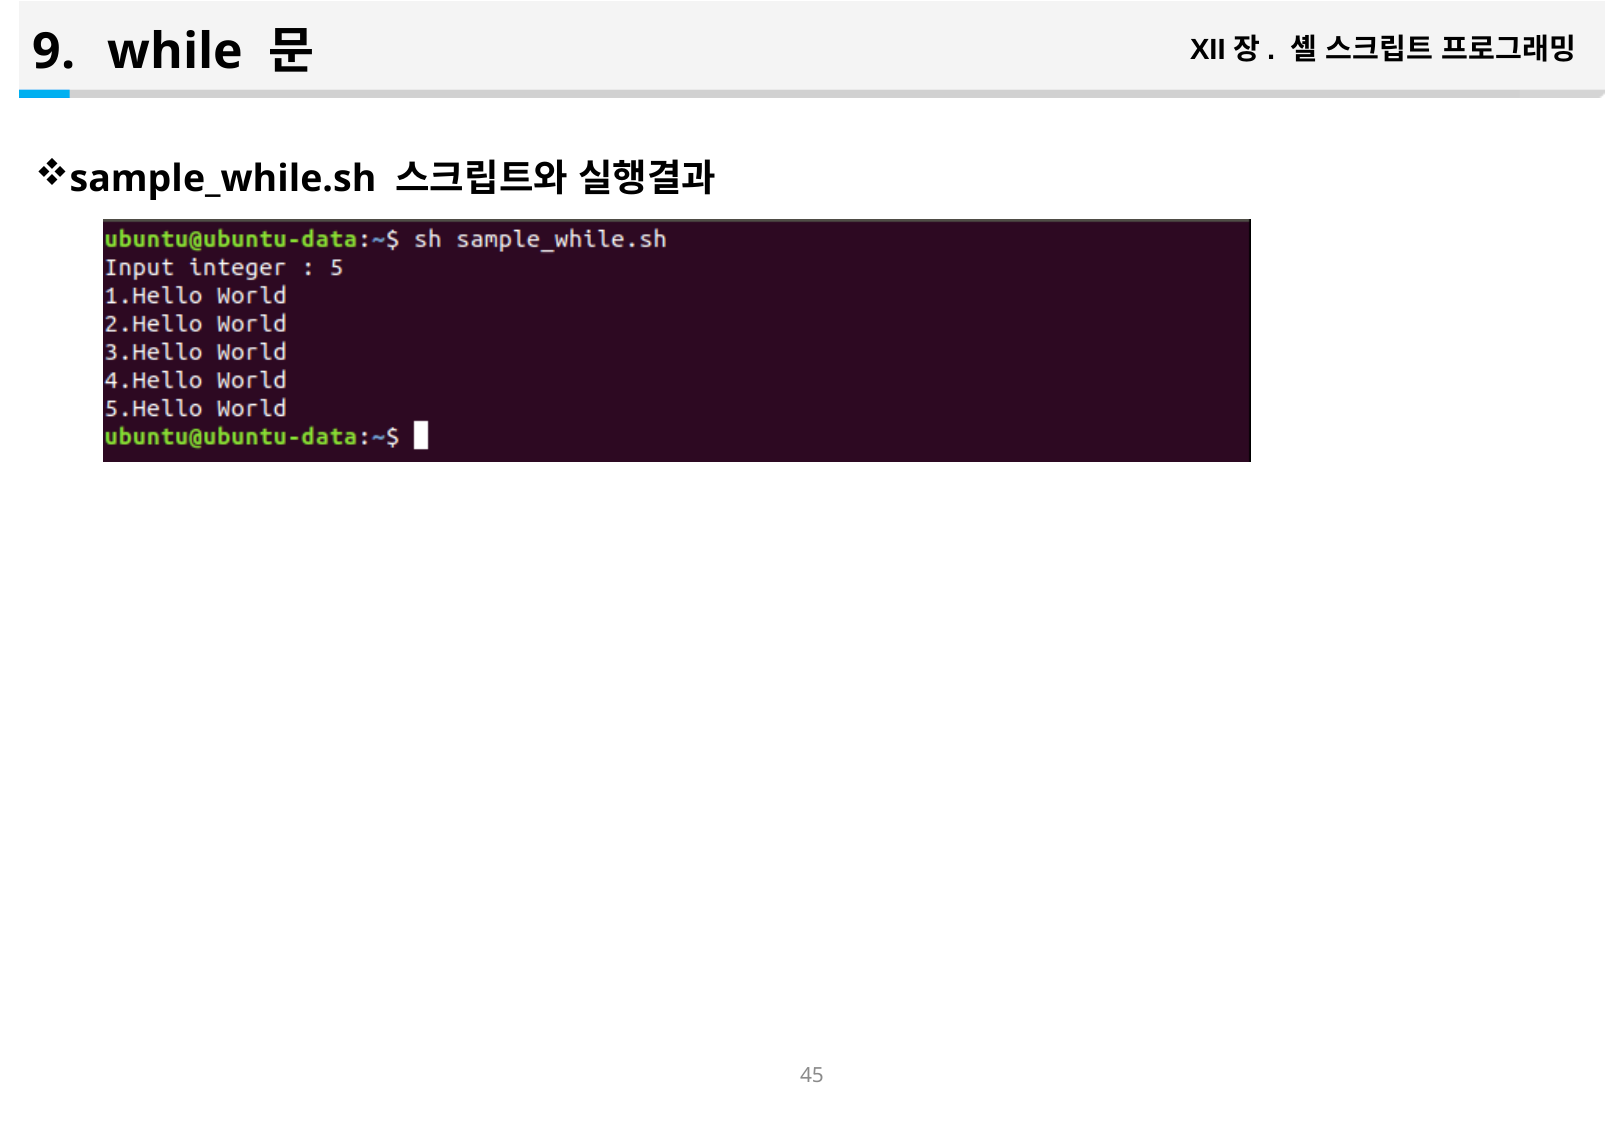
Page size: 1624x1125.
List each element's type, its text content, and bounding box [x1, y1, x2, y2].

text_box sample_while.sh 스크립트와 실행결과 [20, 124, 1602, 207]
text_box XII장. 셸 스크립트 프로그래밍 [1175, 22, 1592, 73]
slide_number 44 [622, 1045, 1002, 1106]
list while 문 [17, 11, 1167, 85]
picture [19, 1, 1605, 98]
picture [102, 219, 1251, 463]
